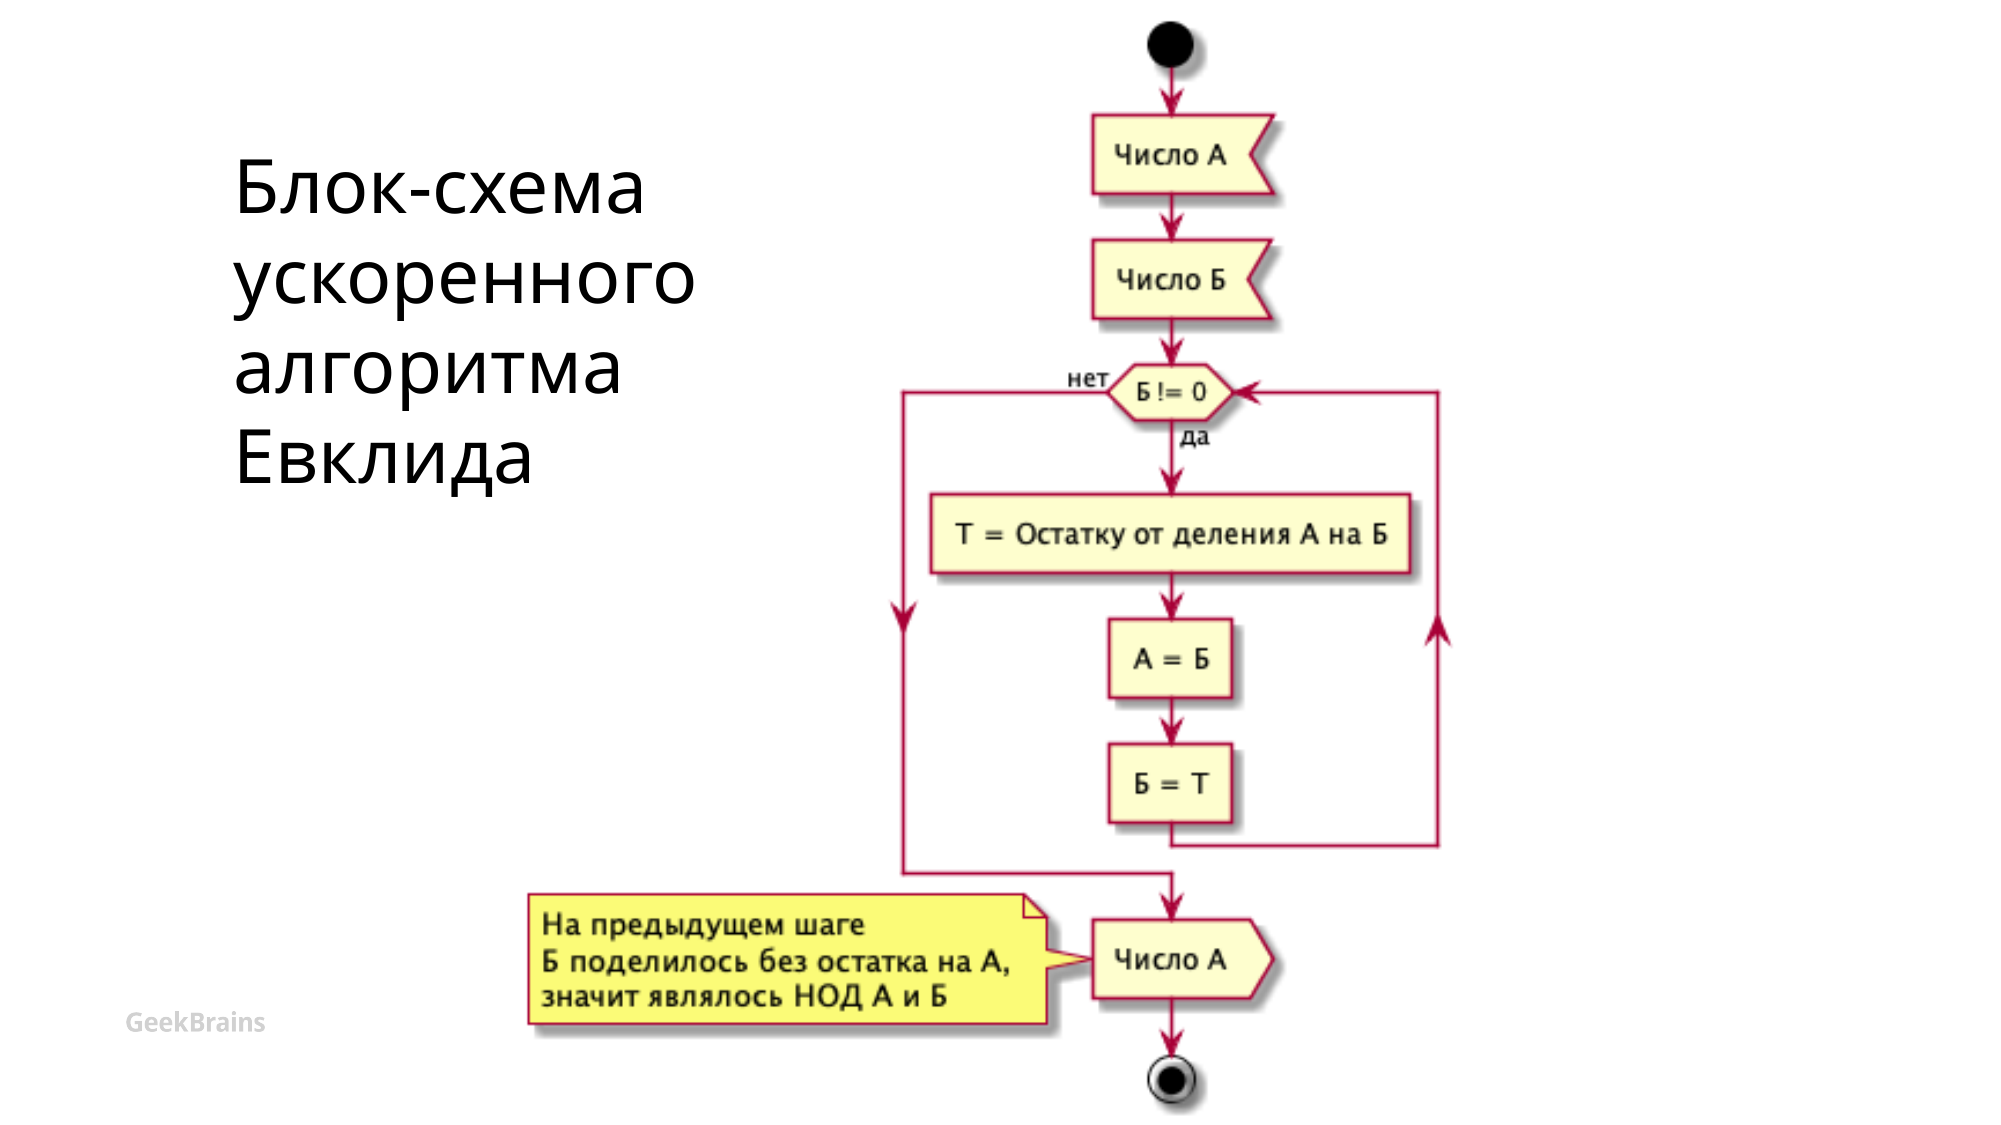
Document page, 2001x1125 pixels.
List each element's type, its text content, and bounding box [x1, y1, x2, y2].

picture [126, 1011, 265, 1032]
text_box Блок-схема ускоренного алгоритма Евклида [218, 123, 500, 457]
picture [505, 0, 1495, 1125]
